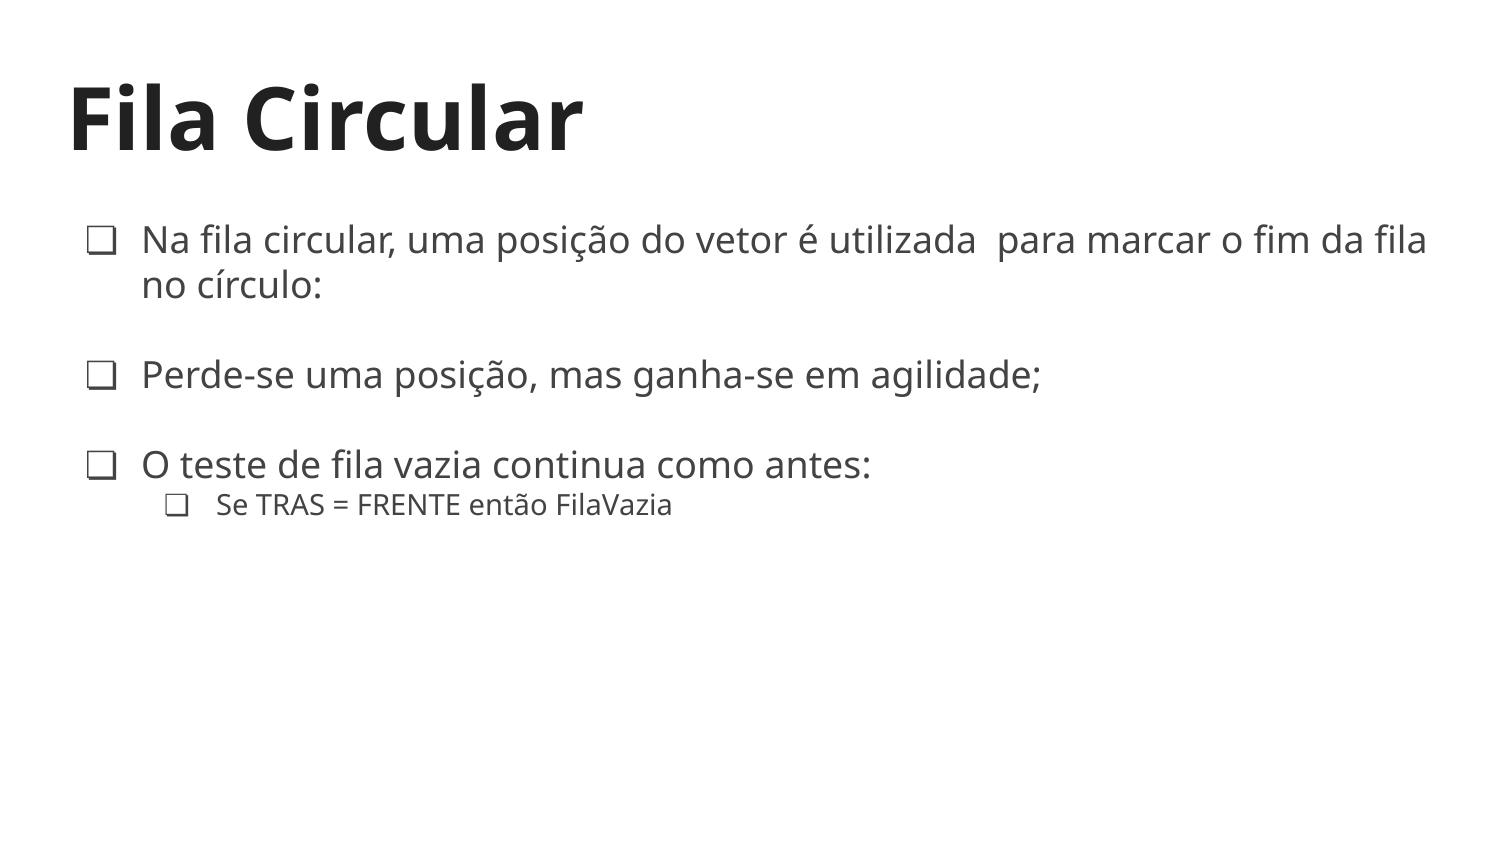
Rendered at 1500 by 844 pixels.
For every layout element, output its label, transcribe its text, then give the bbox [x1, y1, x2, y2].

title Fila Circular [51, 48, 1449, 180]
list Na fila circular, uma posição do vetor é utilizada para marcar o fim da fila no círculo: Perde-se uma posição, mas ganha-se em agilidade; O teste de fila vazia continua como antes: Se TRAS = FRENTE então FilaVazia [51, 201, 1449, 750]
